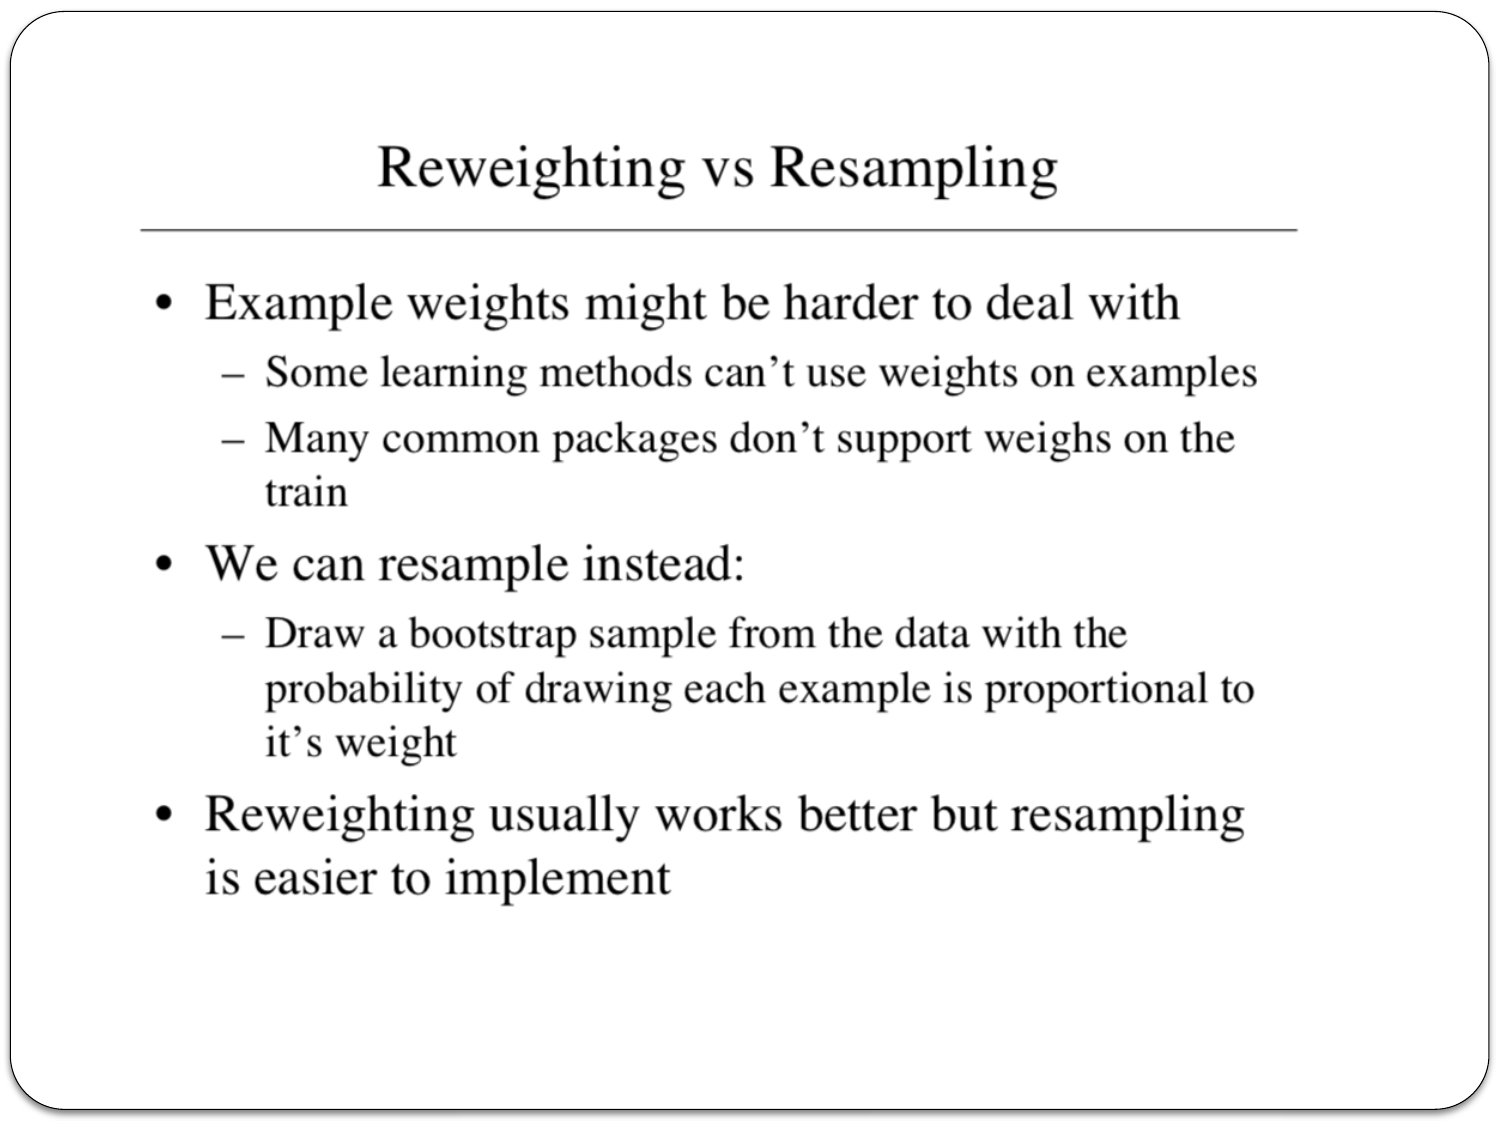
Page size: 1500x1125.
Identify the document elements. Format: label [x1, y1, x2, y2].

picture [81, 41, 1415, 1059]
